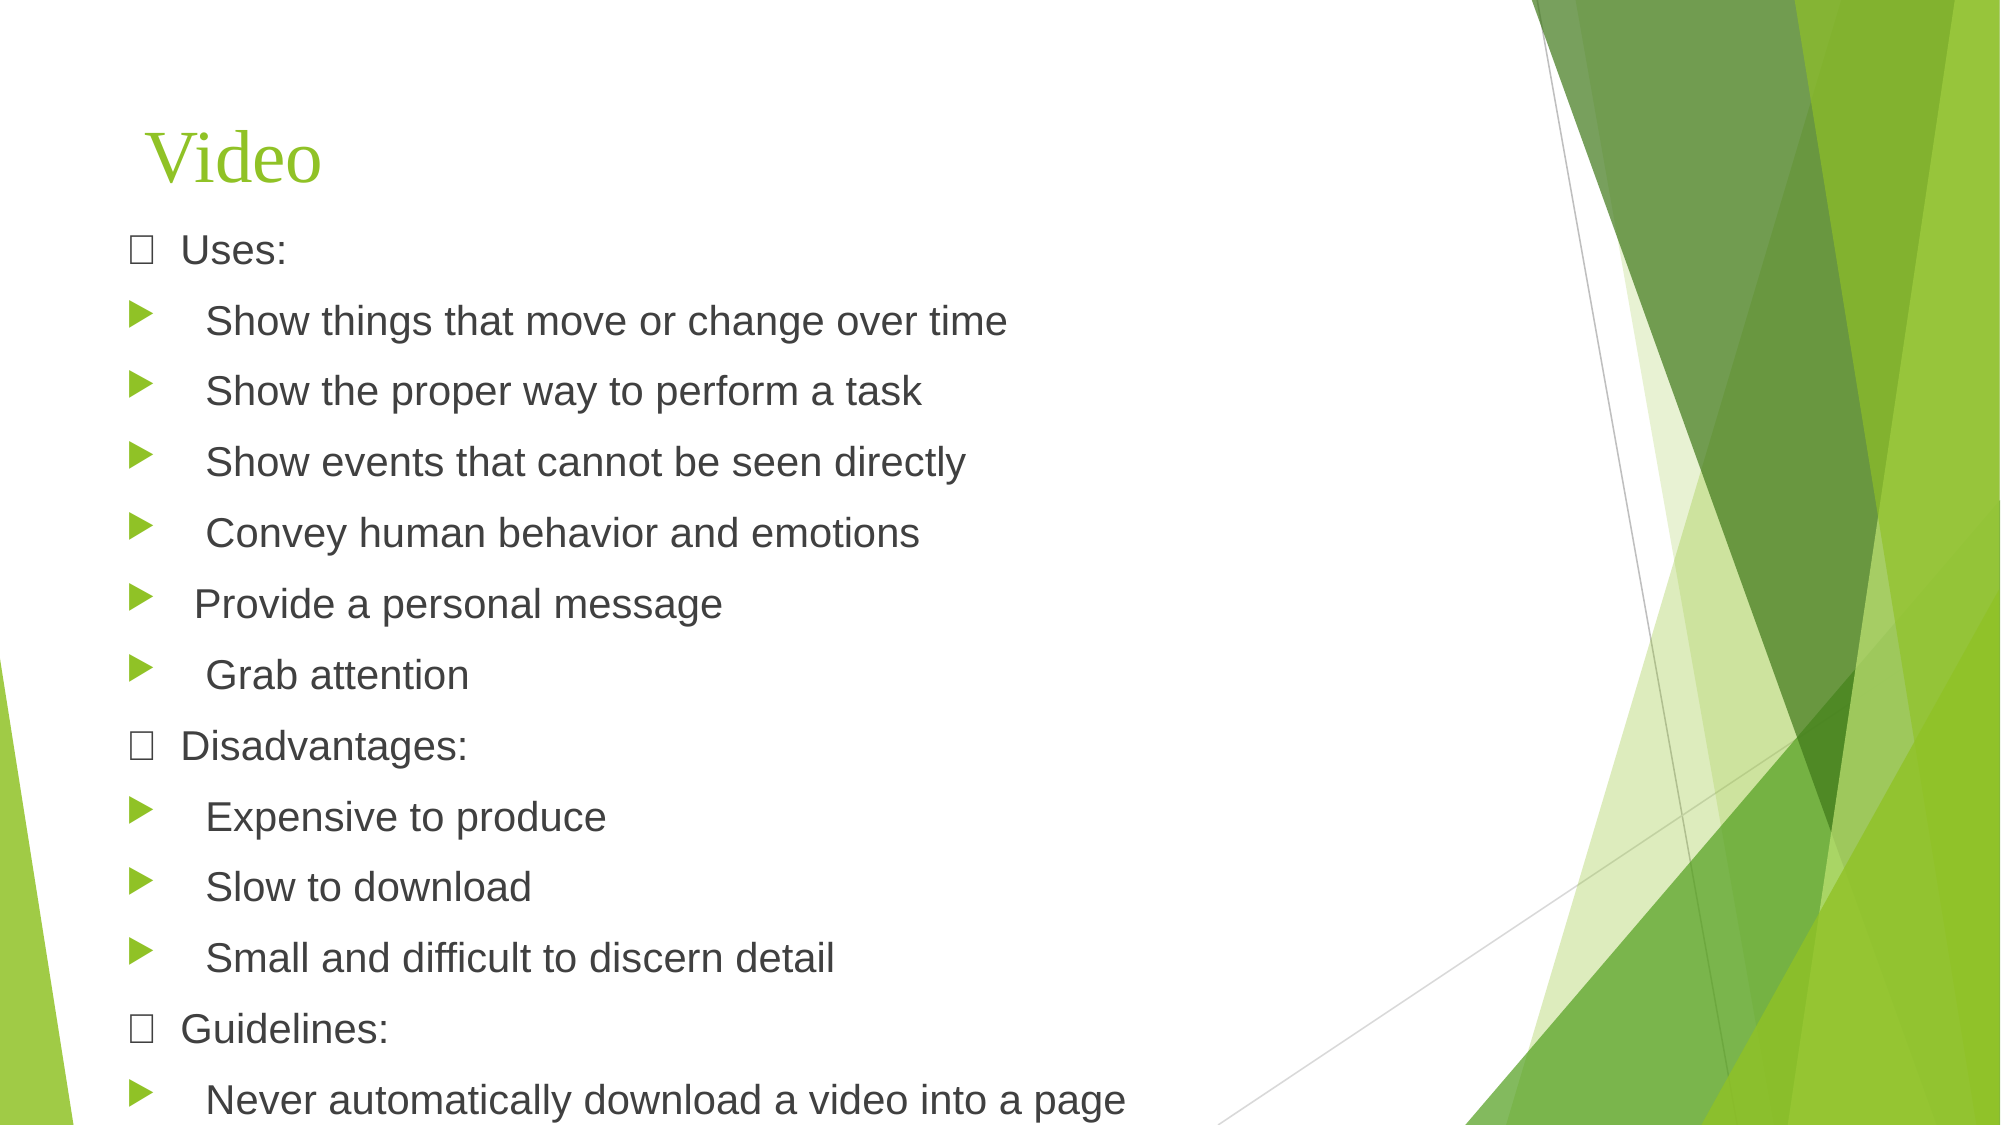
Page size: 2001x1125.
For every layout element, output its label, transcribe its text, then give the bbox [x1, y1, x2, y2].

title Video [111, 99, 1522, 214]
list  Uses: Show things that move or change over time Show the proper way to perform a task Show events that cannot be seen directly Convey human behavior and emotions Provide a personal message Grab attention  Disadvantages: Expensive to produce Slow to download Small and difficult to discern detail  Guidelines: Never automatically download a video into a page Create short segments Provide controls: playing, pausing, and stopping Consider using:  Existing video  Audio only  A slide show with audio [111, 214, 1522, 1125]
